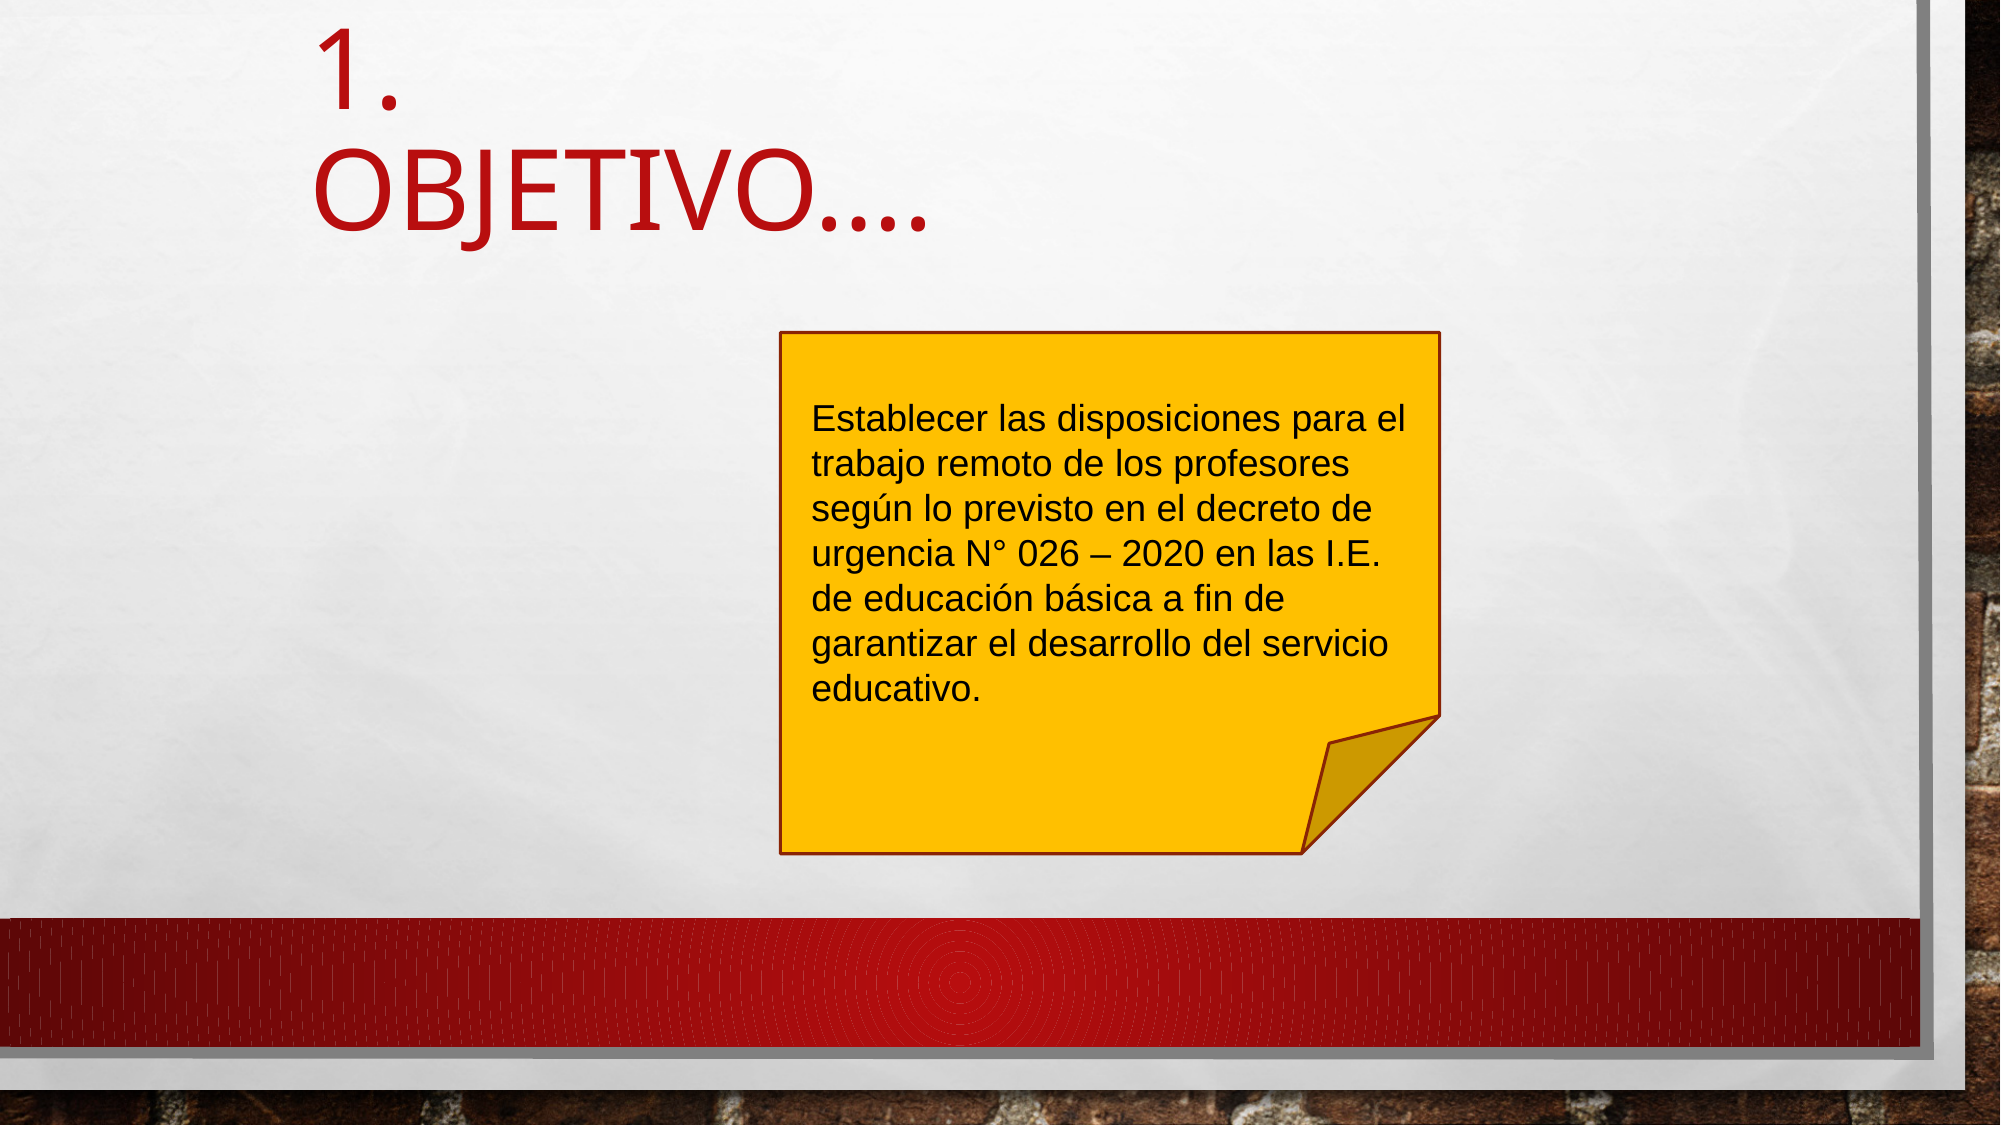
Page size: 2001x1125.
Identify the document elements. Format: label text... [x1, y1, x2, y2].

title 1. Objetivo…. [295, 32, 953, 235]
text_box Establecer las disposiciones para el trabajo remoto de los profesores según lo previsto en el decreto de urgencia N° 026 – 2020 en las I.E. de educación básica a fin de garantizar el desarrollo del servicio educativo. [796, 387, 1424, 762]
text_box [778, 330, 1442, 856]
picture [0, 0, 2000, 1125]
